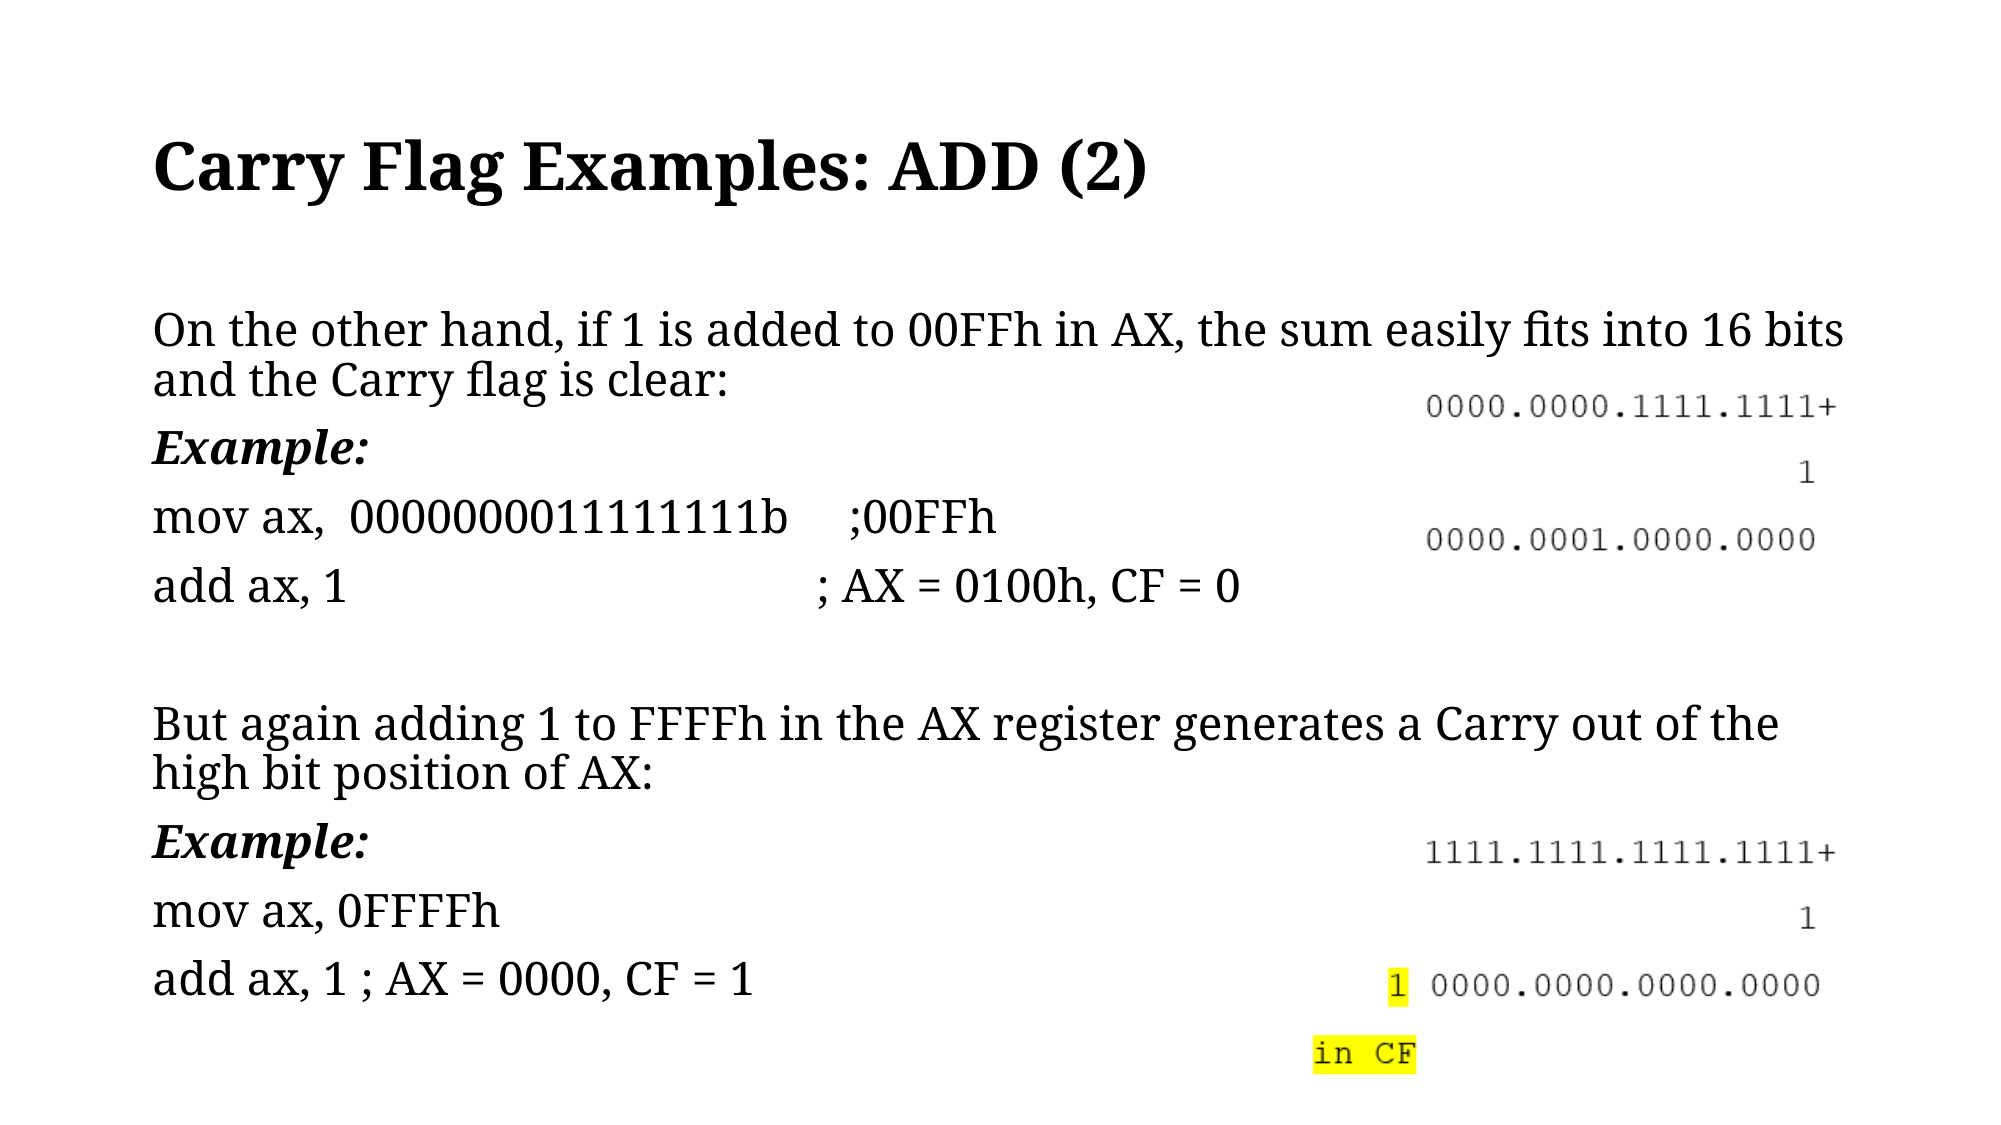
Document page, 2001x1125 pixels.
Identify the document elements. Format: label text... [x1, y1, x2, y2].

picture [1296, 810, 1863, 1088]
list On the other hand, if 1 is added to 00FFh in AX, the sum easily fits into 16 bits and the Carry flag is clear: Example: mov ax, 0000000011111111b ;00FFh add ax, 1 ; AX = 0100h, CF = 0 But again adding 1 to FFFFh in the AX register generates a Carry out of the high bit position of AX: Example: mov ax, 0FFFFh add ax, 1 ; AX = 0000, CF = 1 [137, 299, 1863, 1014]
title Carry Flag Examples: ADD (2) [137, 59, 1863, 278]
picture [1407, 378, 1877, 563]
